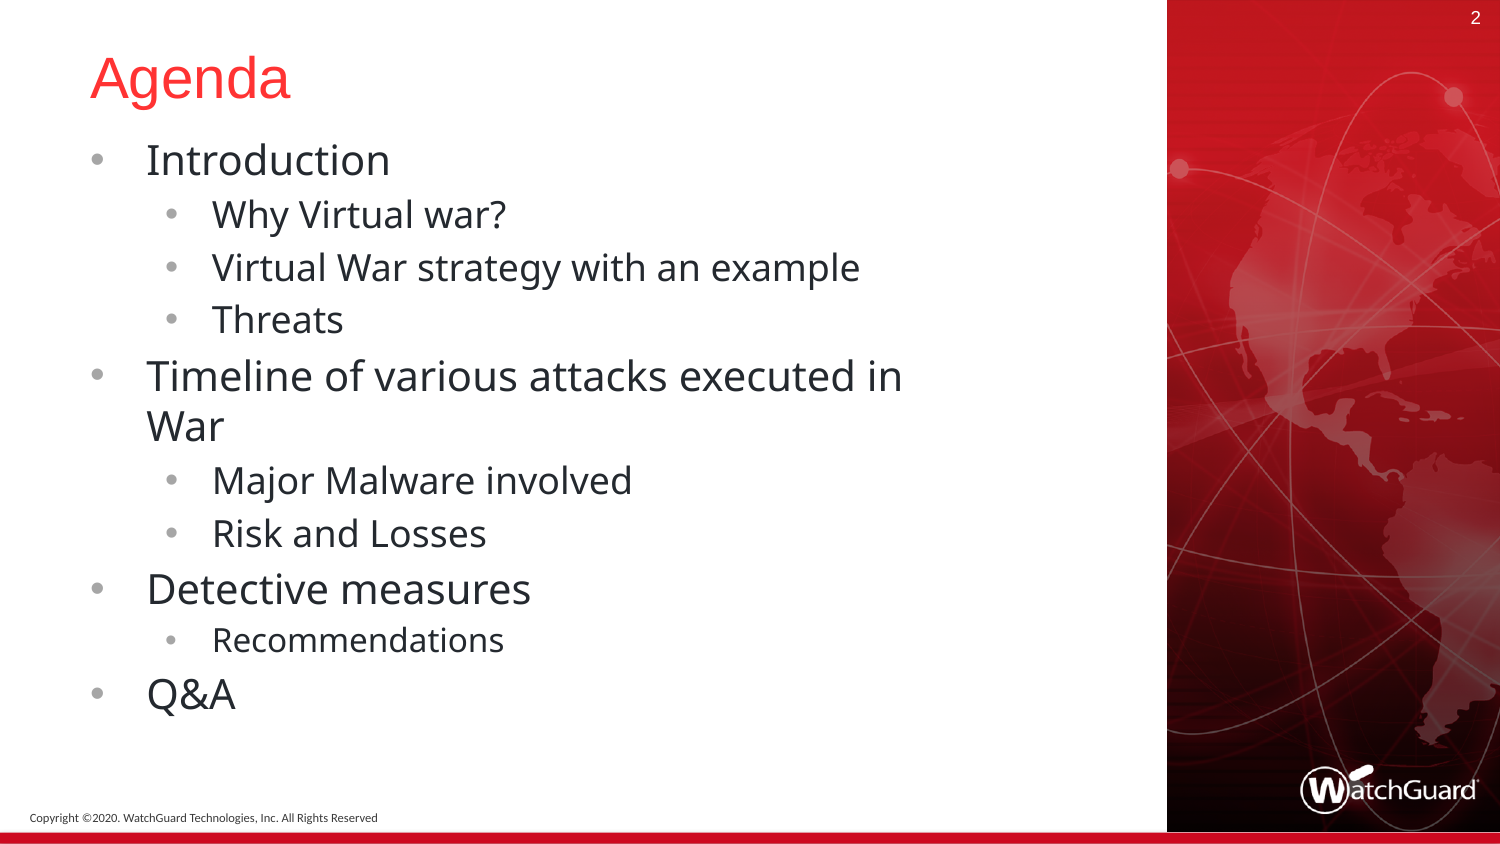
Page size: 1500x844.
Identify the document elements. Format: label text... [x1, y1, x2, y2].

slide_number 2 [1398, 0, 1497, 40]
picture [1167, 0, 1500, 832]
list Introduction Why Virtual war? Virtual War strategy with an example Threats Timeline of various attacks executed in War Major Malware involved Risk and Losses Detective measures Recommendations Q&A [75, 126, 1007, 754]
title Agenda [75, 33, 1021, 117]
